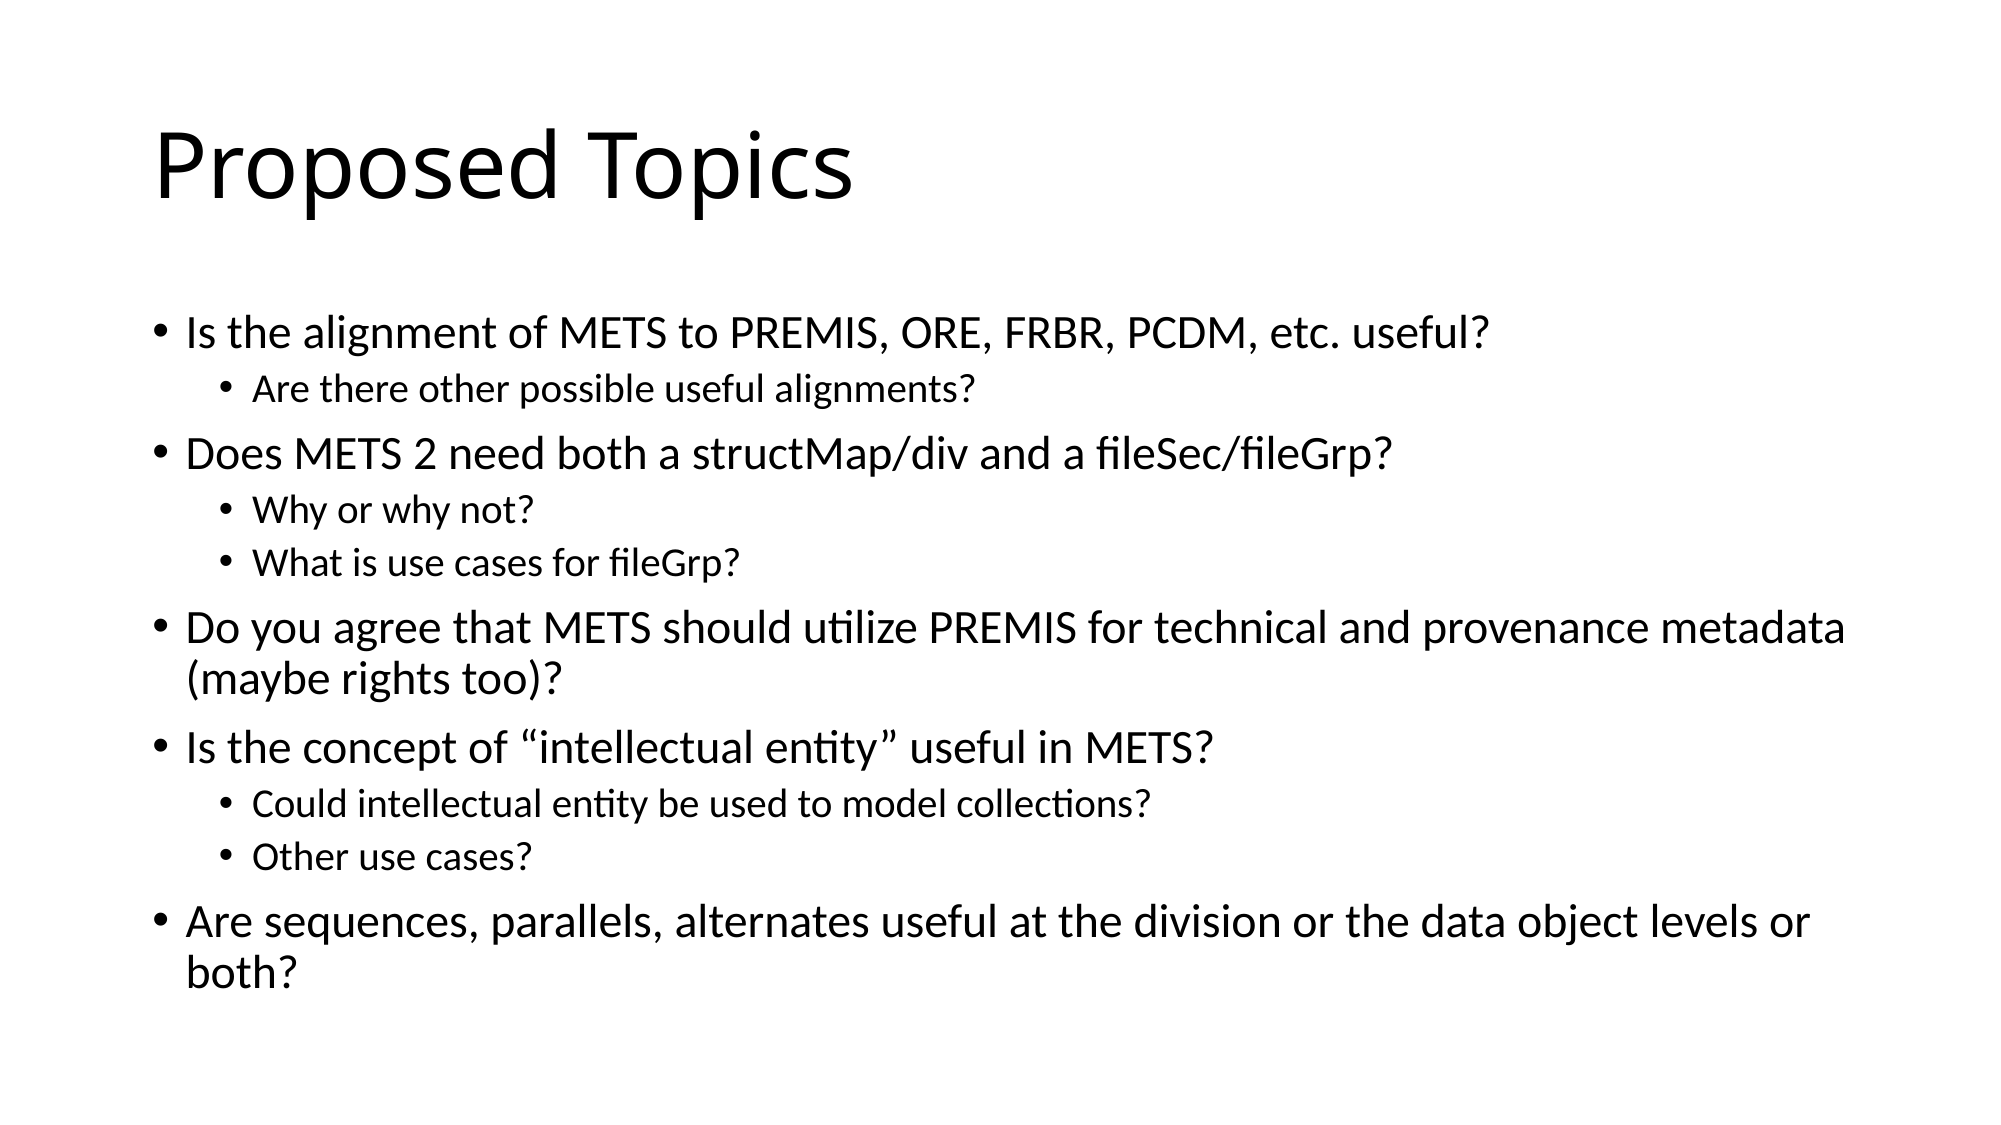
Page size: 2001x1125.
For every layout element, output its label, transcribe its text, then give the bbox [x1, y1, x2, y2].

title Proposed Topics [137, 59, 1863, 278]
list Is the alignment of METS to PREMIS, ORE, FRBR, PCDM, etc. useful? Are there other possible useful alignments? Does METS 2 need both a structMap/div and a fileSec/fileGrp? Why or why not? What is use cases for fileGrp? Do you agree that METS should utilize PREMIS for technical and provenance metadata (maybe rights too)? Is the concept of “intellectual entity” useful in METS? Could intellectual entity be used to model collections? Other use cases? Are sequences, parallels, alternates useful at the division or the data object levels or both? [137, 299, 1863, 1014]
